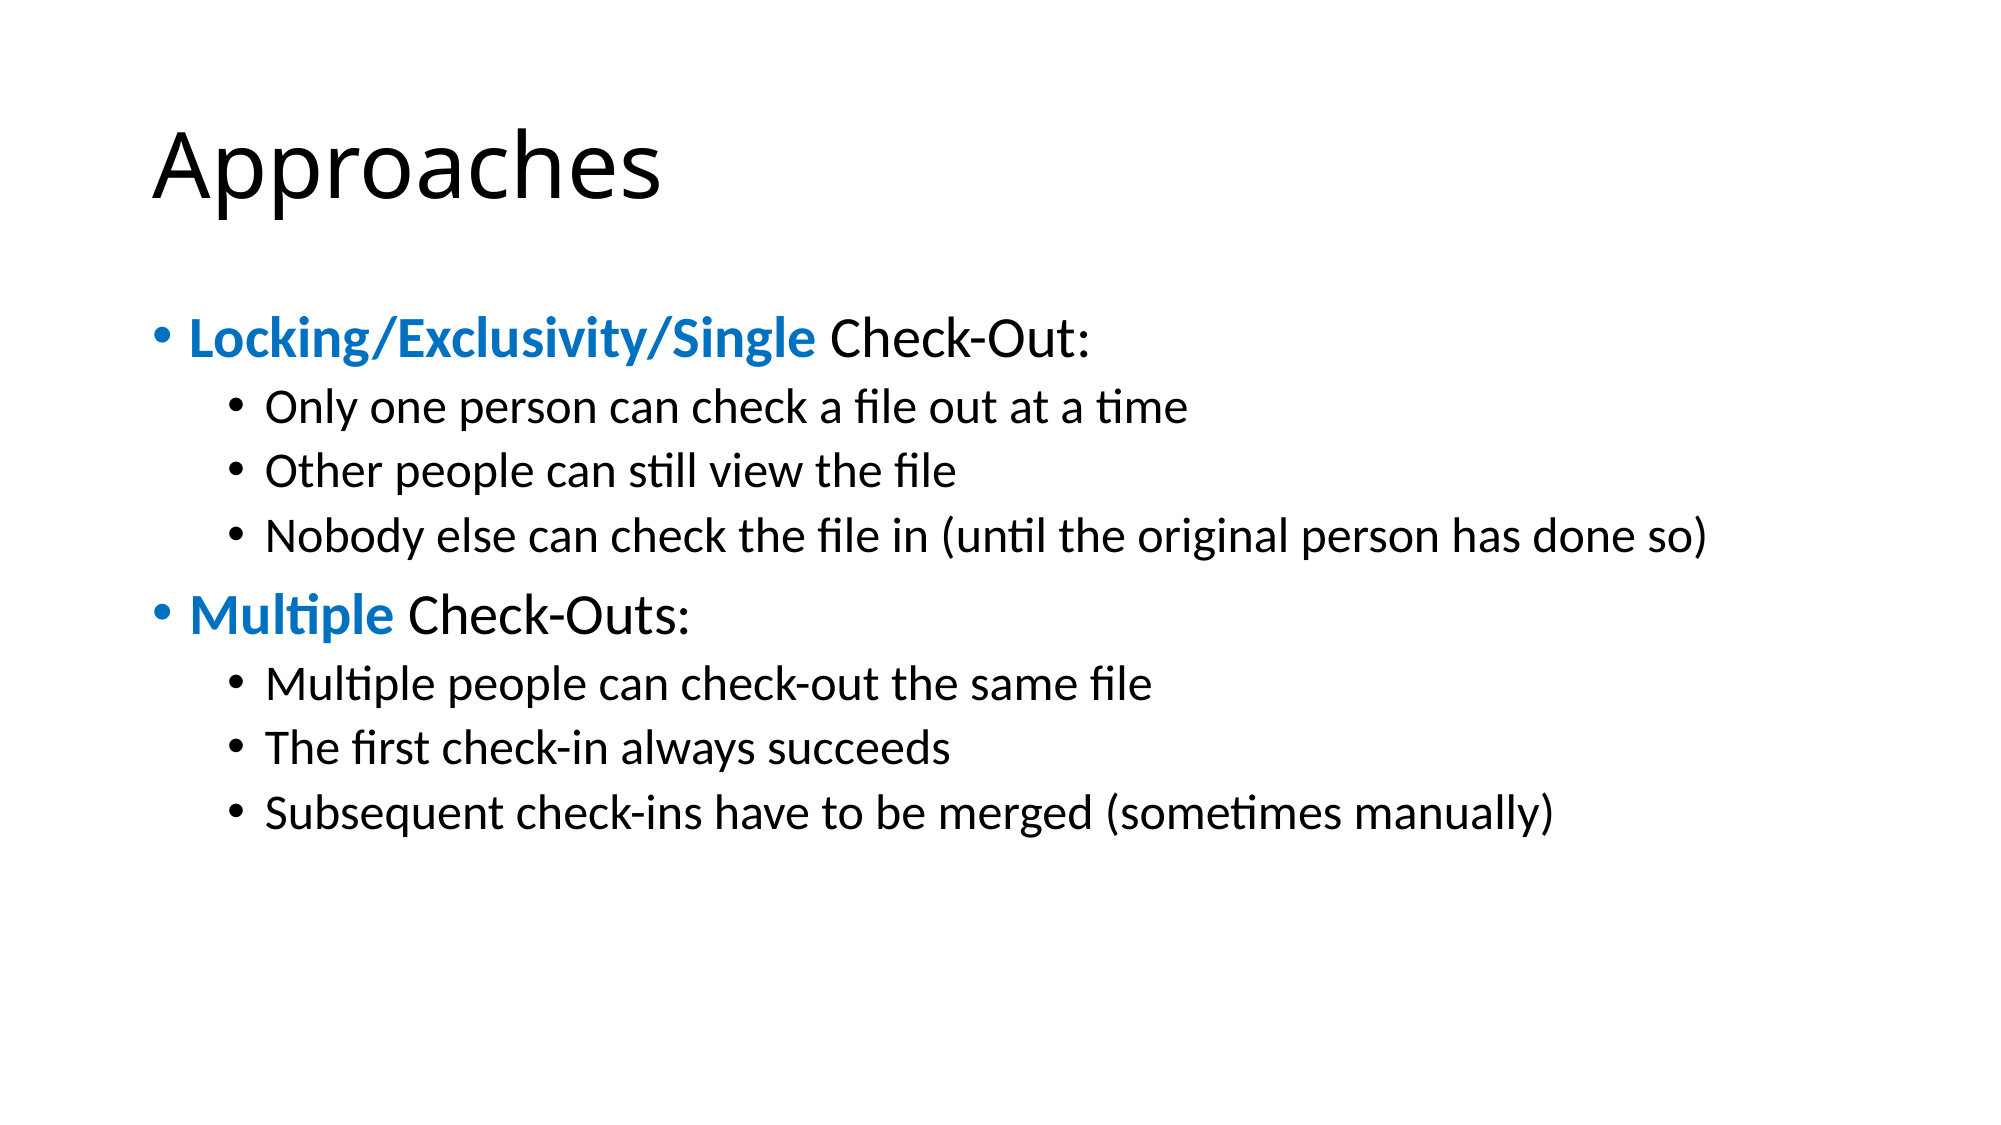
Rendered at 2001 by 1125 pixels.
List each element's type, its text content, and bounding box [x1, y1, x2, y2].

list Locking/Exclusivity/Single Check-Out: Only one person can check a file out at a time Other people can still view the file Nobody else can check the file in (until the original person has done so) Multiple Check-Outs: Multiple people can check-out the same file The first check-in always succeeds Subsequent check-ins have to be merged (sometimes manually) [137, 299, 1863, 1014]
title Approaches [137, 59, 1863, 278]
